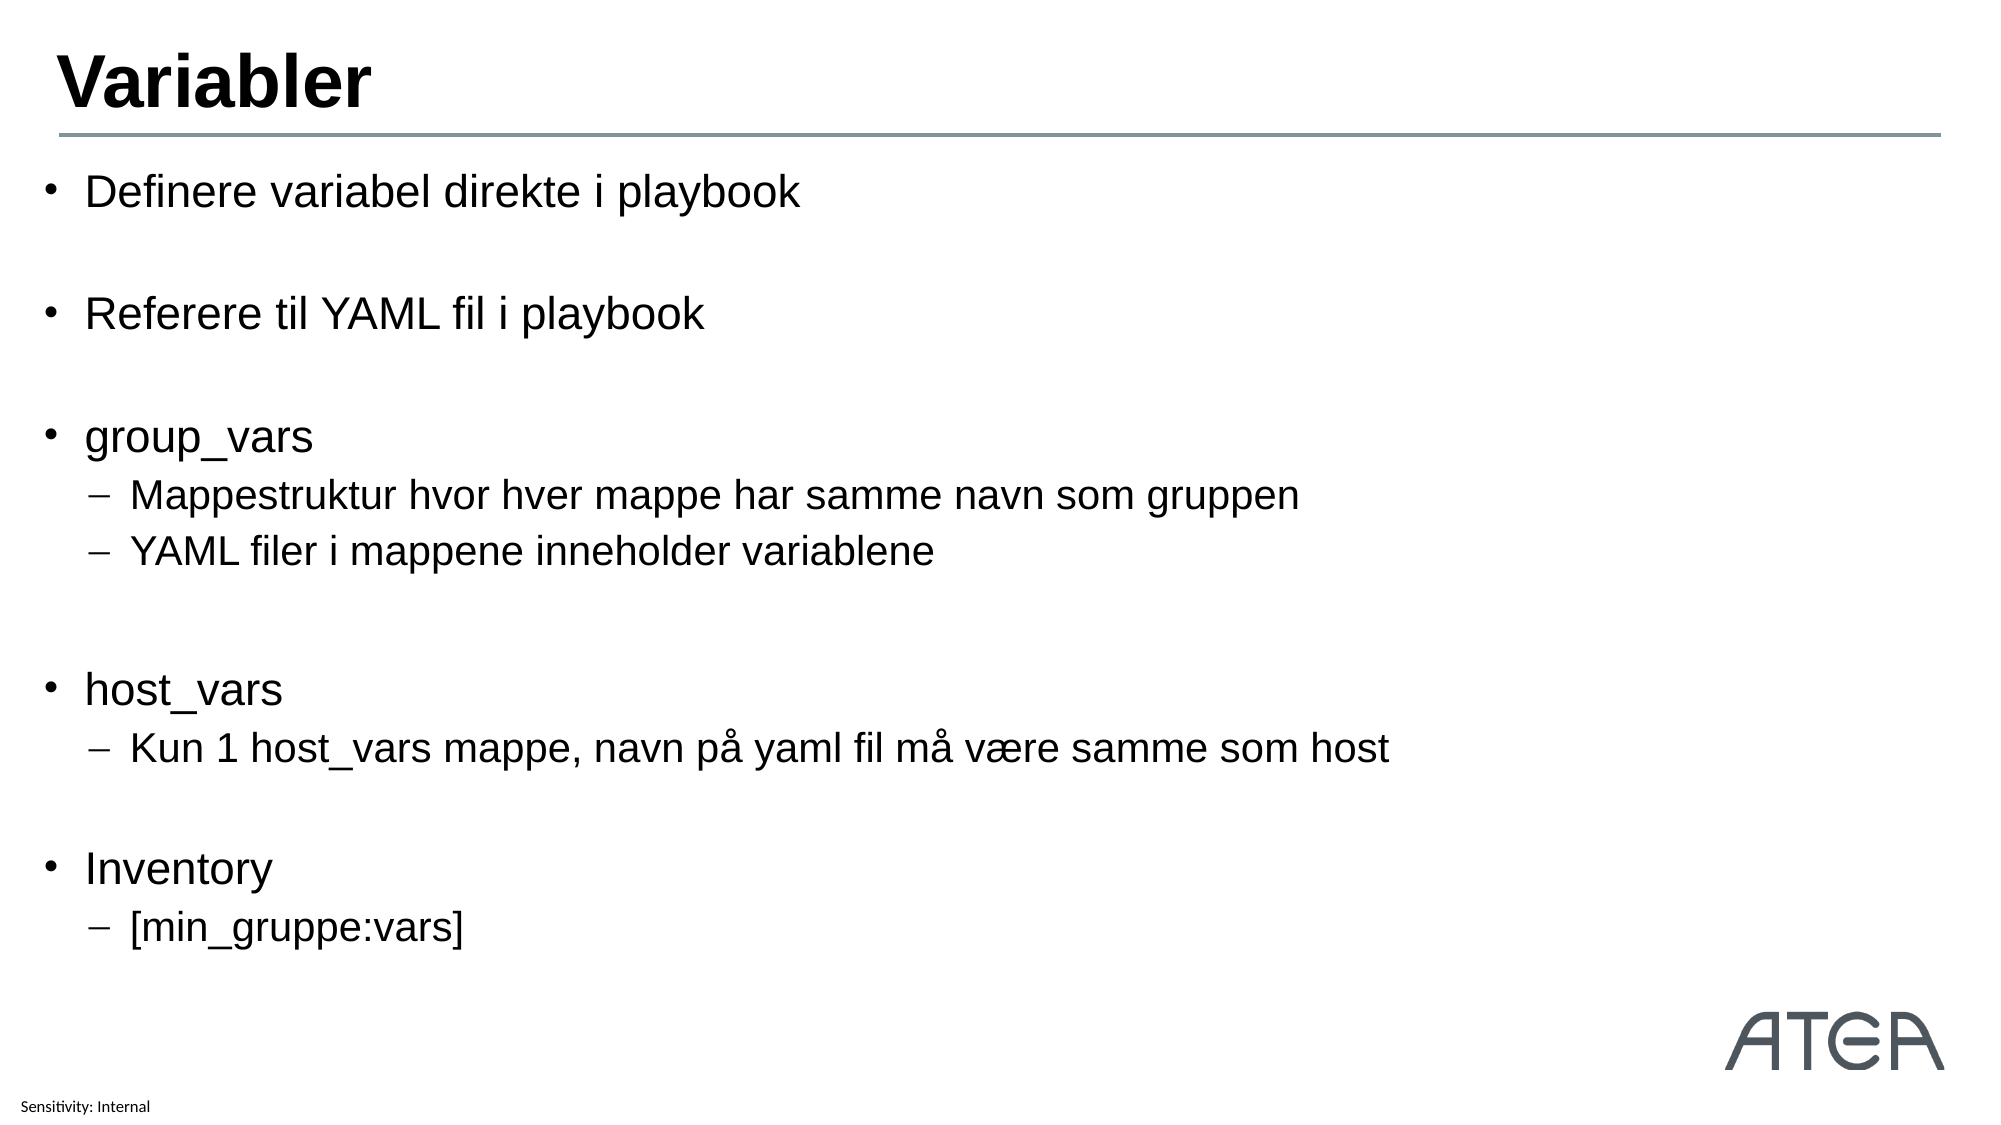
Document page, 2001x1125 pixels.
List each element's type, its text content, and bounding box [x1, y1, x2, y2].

title Variabler [56, 35, 1942, 135]
list Definere variabel direkte i playbook Referere til YAML fil i playbook group_vars Mappestruktur hvor hver mappe har samme navn som gruppen YAML filer i mappene inneholder variablene host_vars Kun 1 host_vars mappe, navn på yaml fil må være samme som host Inventory [min_gruppe:vars] [43, 161, 1910, 1047]
